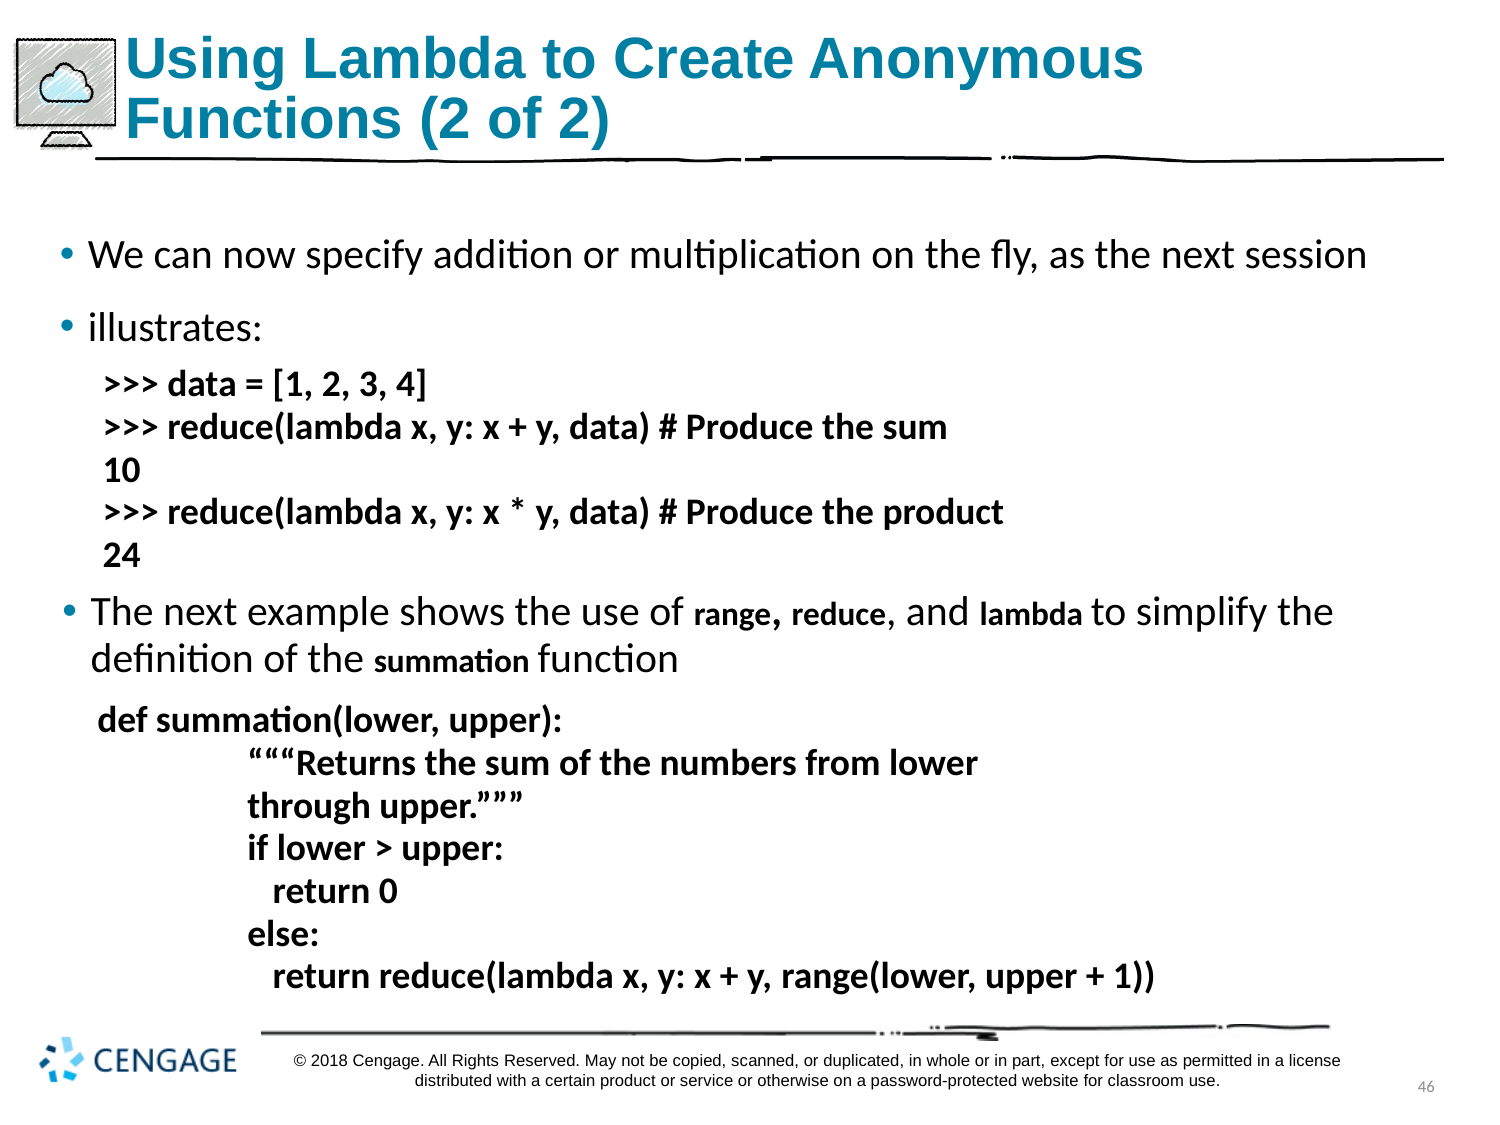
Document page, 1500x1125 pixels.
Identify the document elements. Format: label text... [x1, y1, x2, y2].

title Using Lambda to Create Anonymous Functions (2 of 2) [125, 30, 1188, 152]
picture [95, 155, 1444, 163]
picture [19, 1023, 249, 1095]
list The next example shows the use of range, reduce, and lambda to simplify the definition of the summation function [62, 587, 1443, 684]
picture [13, 36, 117, 151]
list def summation(lower, upper): “““Returns the sum of the numbers from lower through upper.””” if lower > upper: return 0 else: return reduce(lambda x, y: x + y, range(lower, upper + 1)) [59, 698, 1441, 1001]
picture [261, 1024, 1331, 1041]
list >>> data = [1, 2, 3, 4] >>> reduce(lambda x, y: x + y, data) # Produce the sum 10 >>> reduce(lambda x, y: x * y, data) # Produce the product 24 [65, 362, 1446, 579]
footer © 2018 Cengage. All Rights Reserved. May not be copied, scanned, or duplicated, in whole or in part, except for use as permitted in a license distributed with a certain product or service or otherwise on a password-protected website for classroom use. [262, 1049, 1375, 1090]
list We can now specify addition or multiplication on the fly, as the next session illustrates: [59, 230, 1441, 352]
